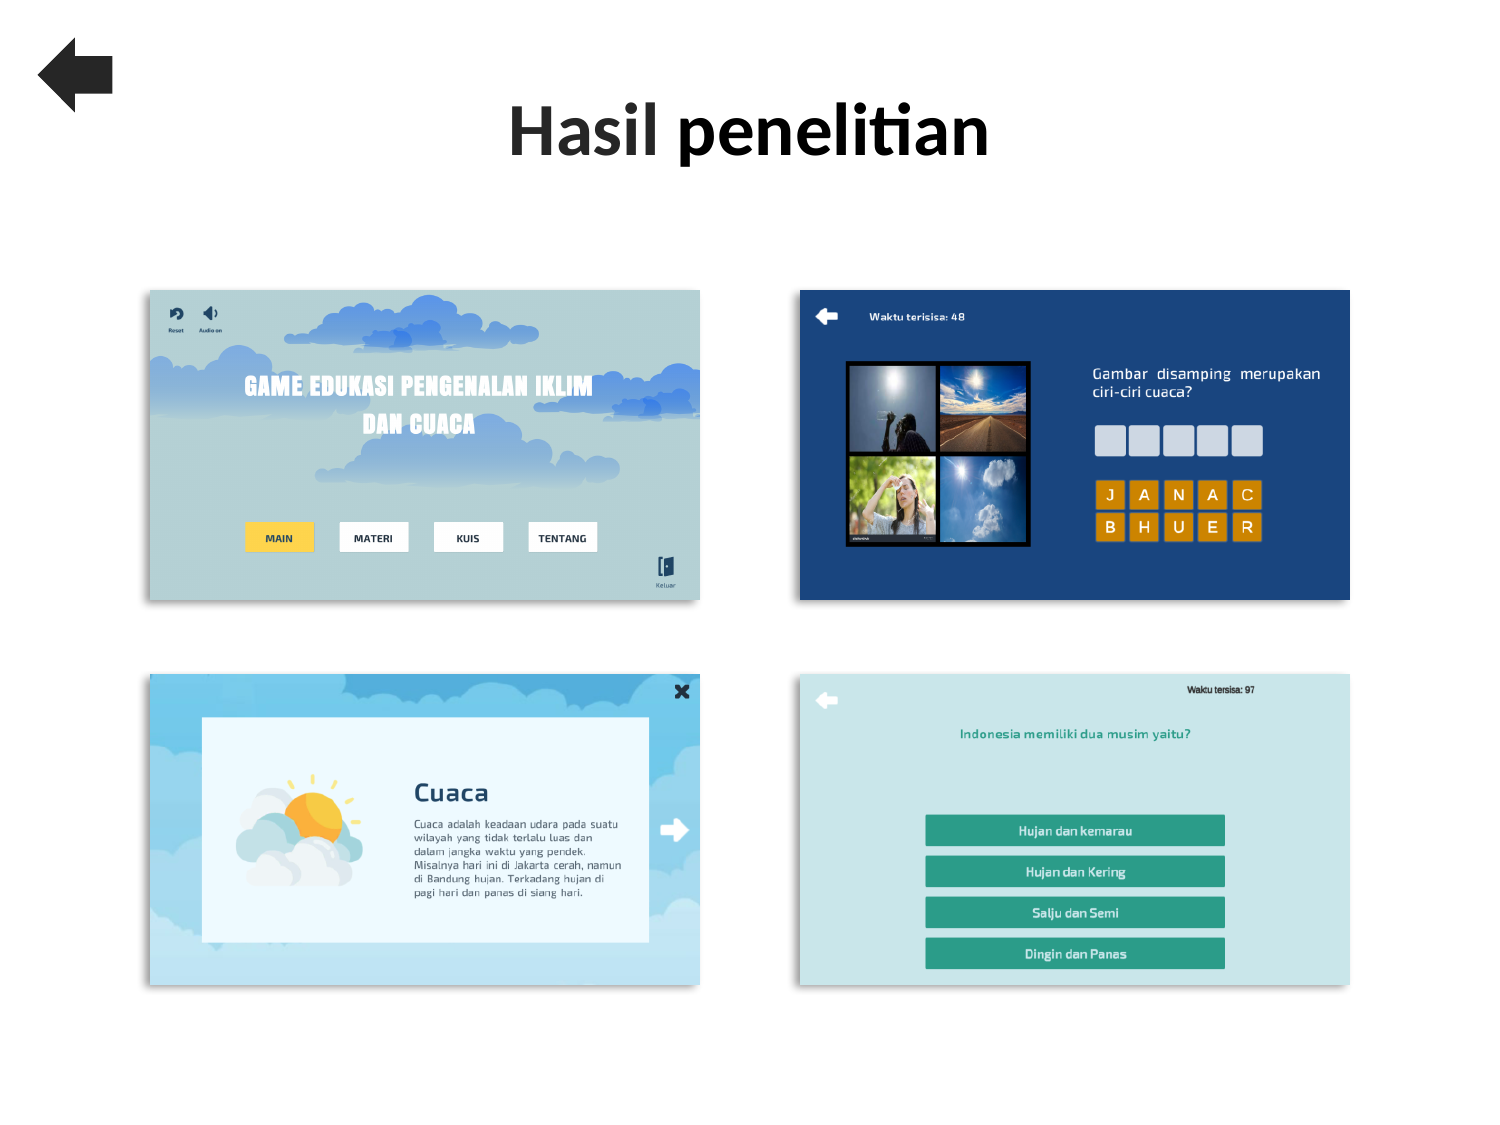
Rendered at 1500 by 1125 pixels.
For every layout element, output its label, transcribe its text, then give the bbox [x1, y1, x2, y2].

picture [799, 290, 1351, 601]
title Hasil penelitian [150, 50, 1350, 200]
text_box [35, 35, 115, 115]
picture [149, 674, 701, 985]
picture [799, 674, 1351, 985]
picture [149, 290, 701, 601]
